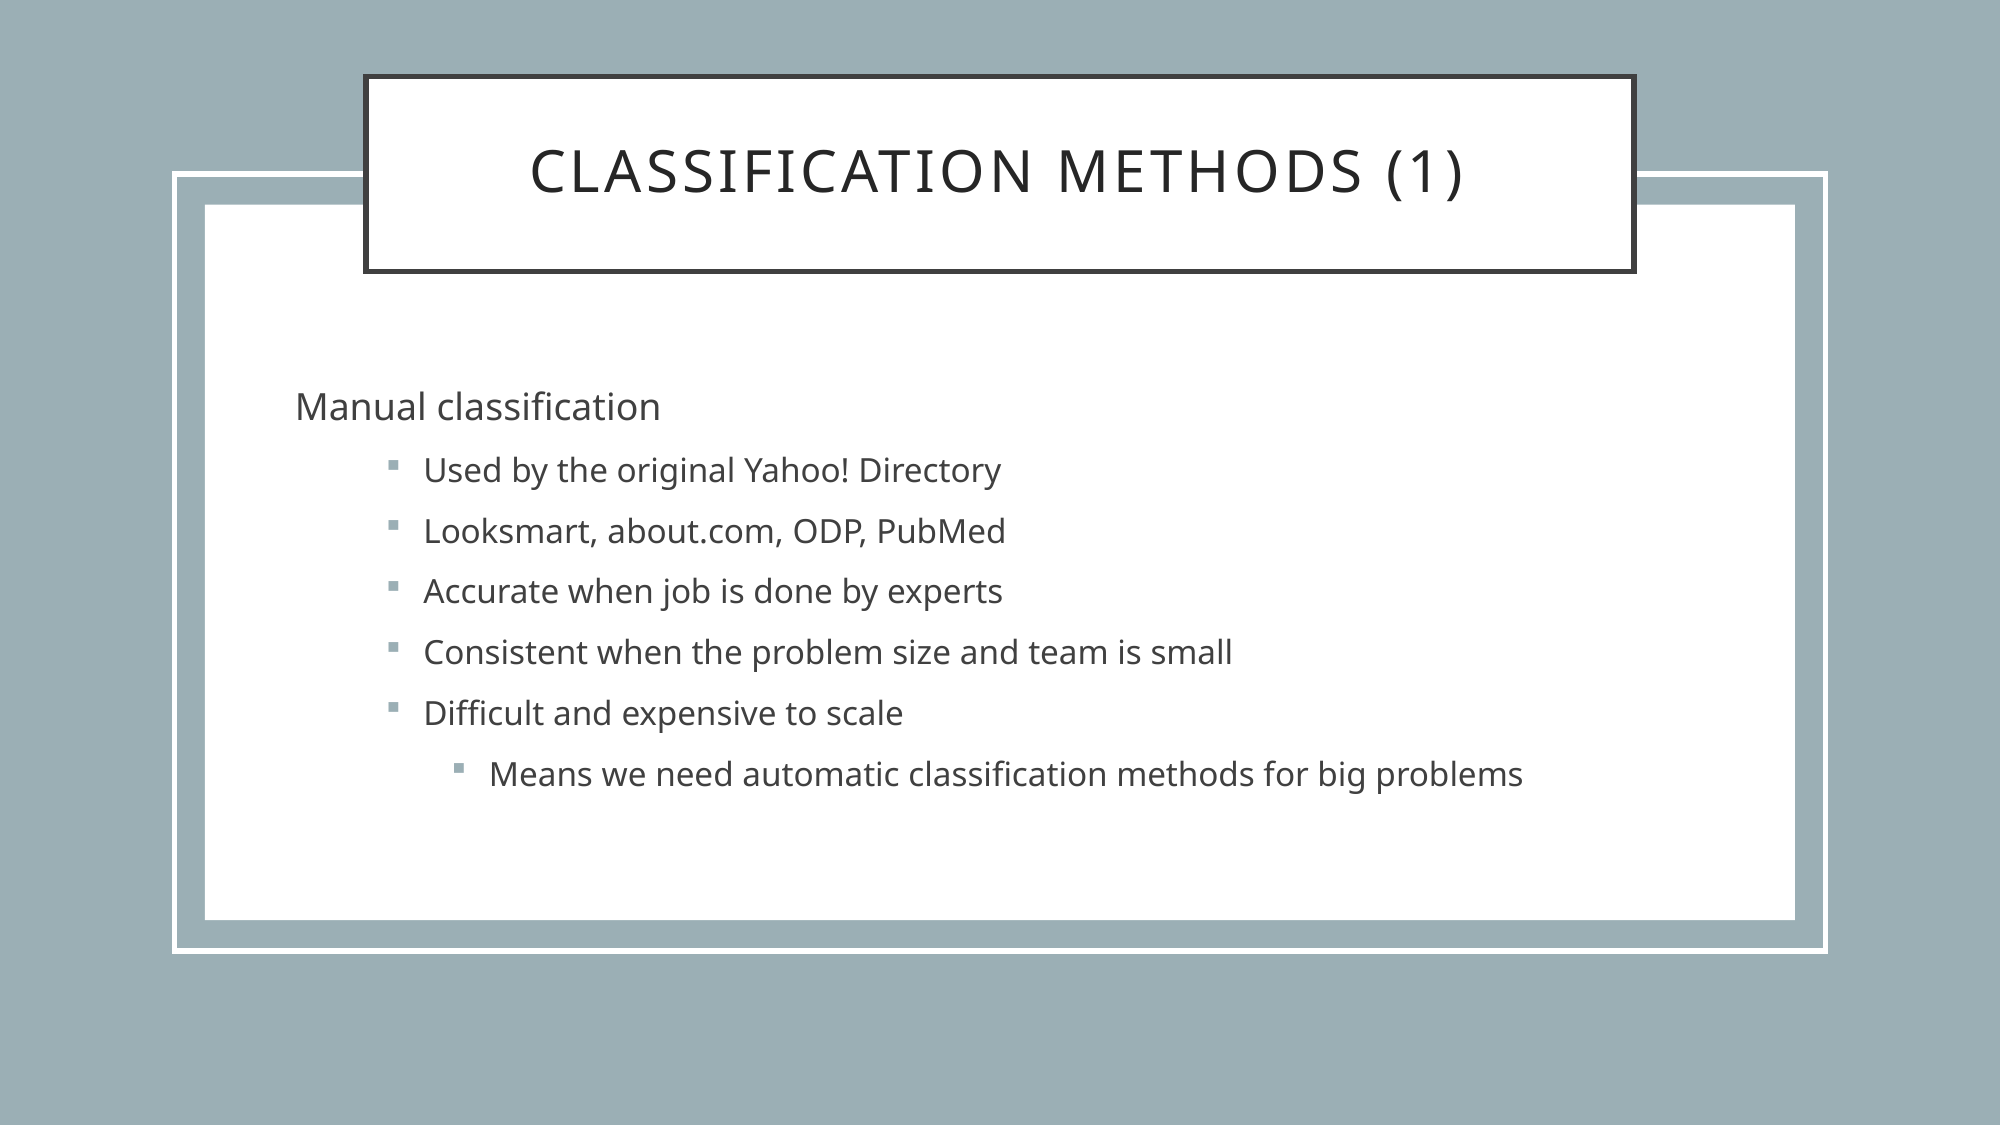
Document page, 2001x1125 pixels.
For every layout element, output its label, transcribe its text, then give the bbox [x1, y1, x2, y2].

list Manual classification Used by the original Yahoo! Directory Looksmart, about.com, ODP, PubMed Accurate when job is done by experts Consistent when the problem size and team is small Difficult and expensive to scale Means we need automatic classification methods for big problems [279, 375, 1721, 849]
title Classification Methods (1) [363, 74, 1637, 274]
text_box [0, 0, 2000, 1125]
text_box [173, 173, 1827, 952]
